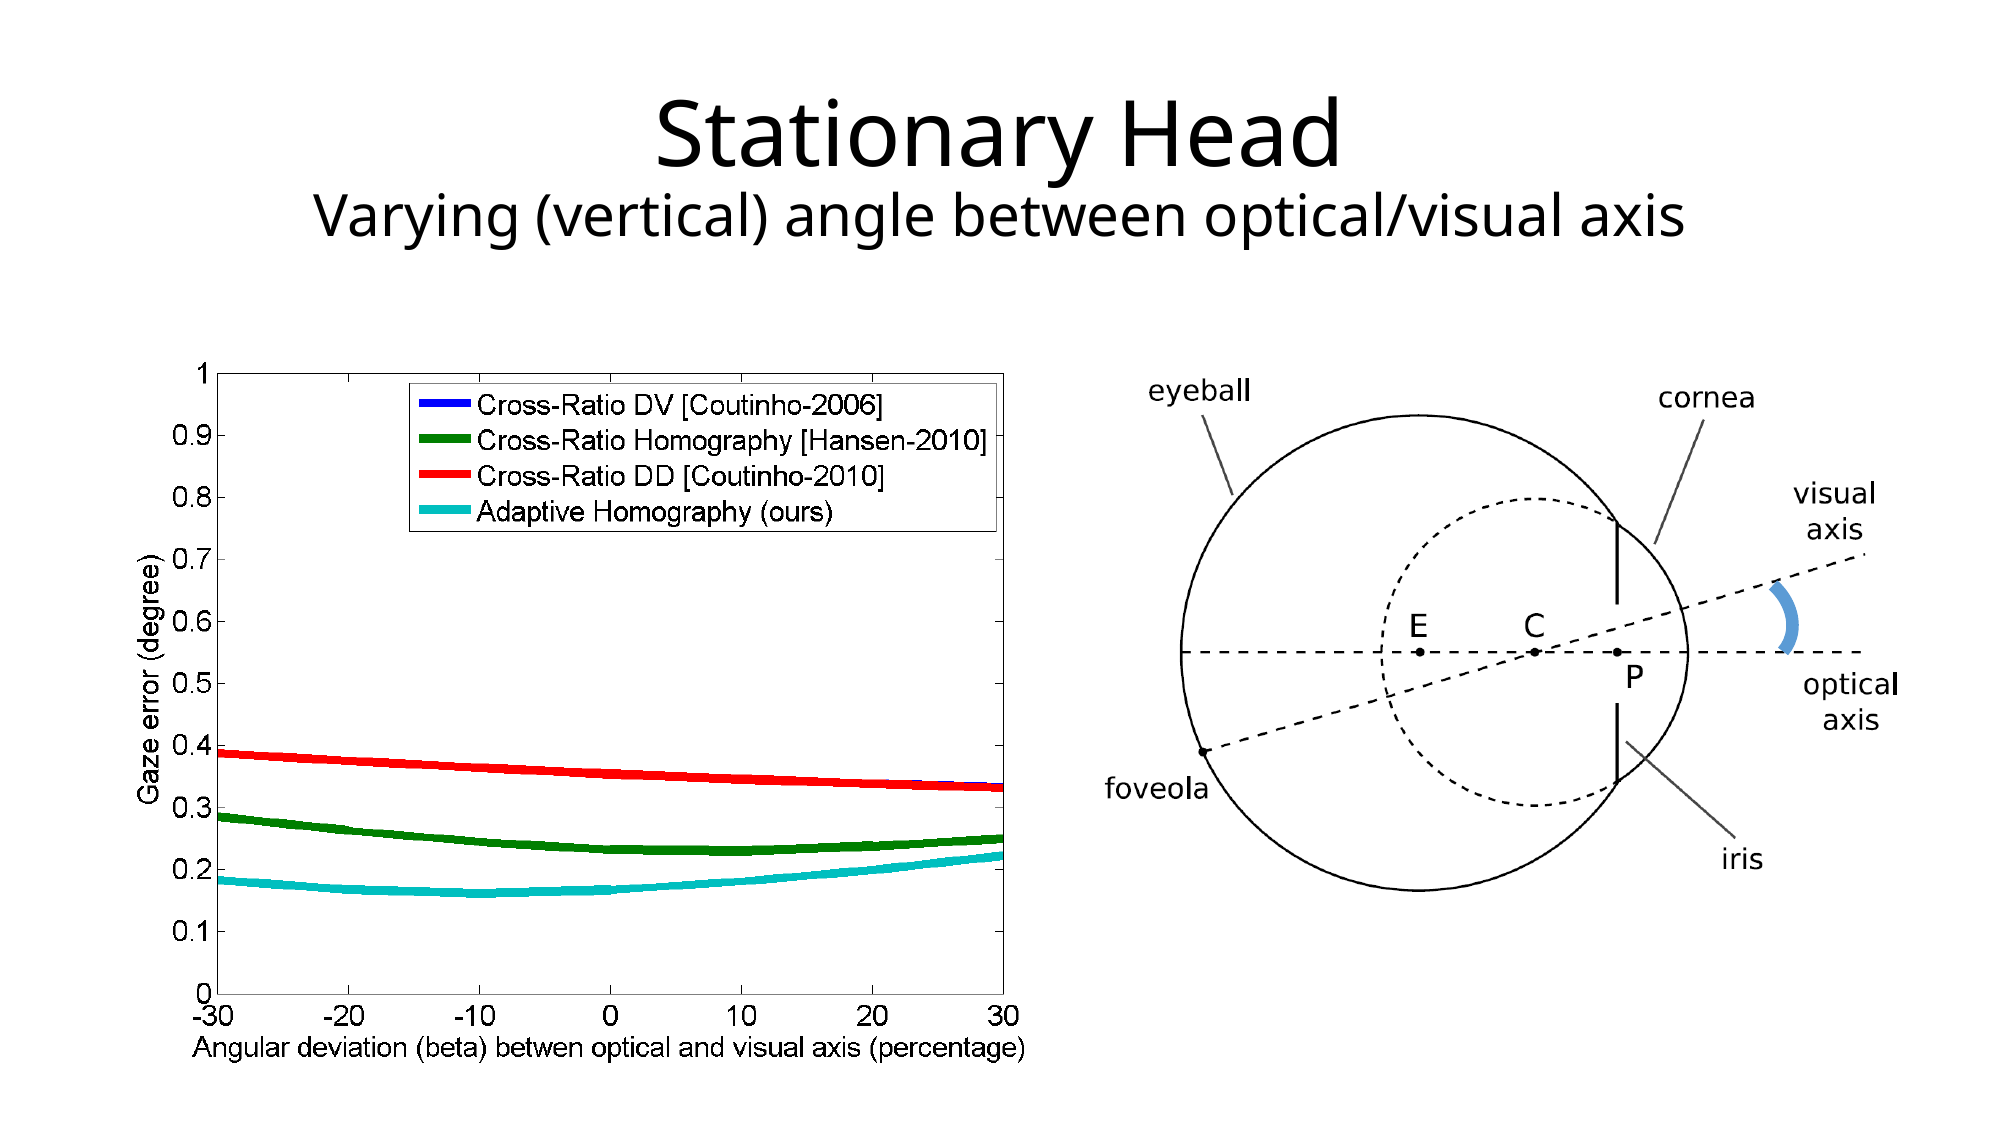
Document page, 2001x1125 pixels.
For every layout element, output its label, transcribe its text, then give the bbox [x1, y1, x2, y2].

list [137, 362, 1024, 1077]
picture [1089, 362, 1911, 906]
title Stationary Head Varying (vertical) angle between optical/visual axis [137, 59, 1863, 278]
